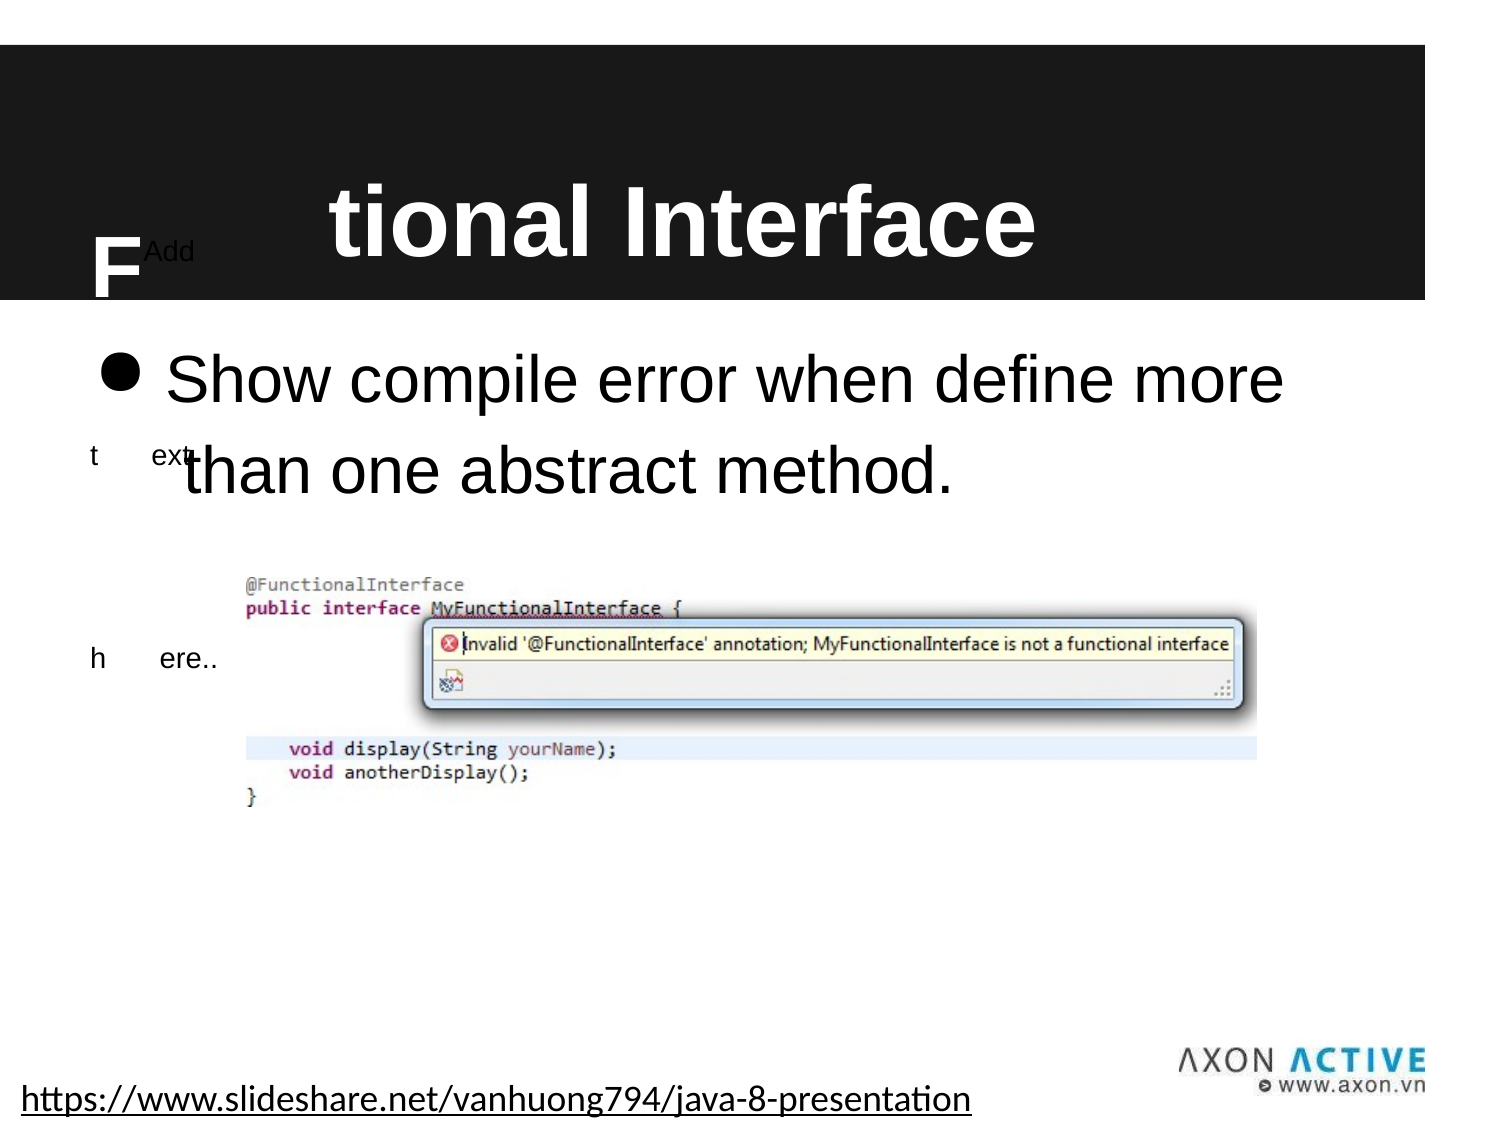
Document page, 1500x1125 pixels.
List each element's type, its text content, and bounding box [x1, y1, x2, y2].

text_box https://www.slideshare.net/vanhuong794/java-8-presentation [5, 1066, 1394, 1125]
text_box tional Interface [326, 154, 1043, 277]
title FAdd tuext hnere..c. [87, 109, 290, 722]
text_box Show compile error when define more than one abstract method. [290, 322, 1289, 508]
text_box [1178, 1039, 1425, 1096]
text_box [246, 577, 1257, 807]
